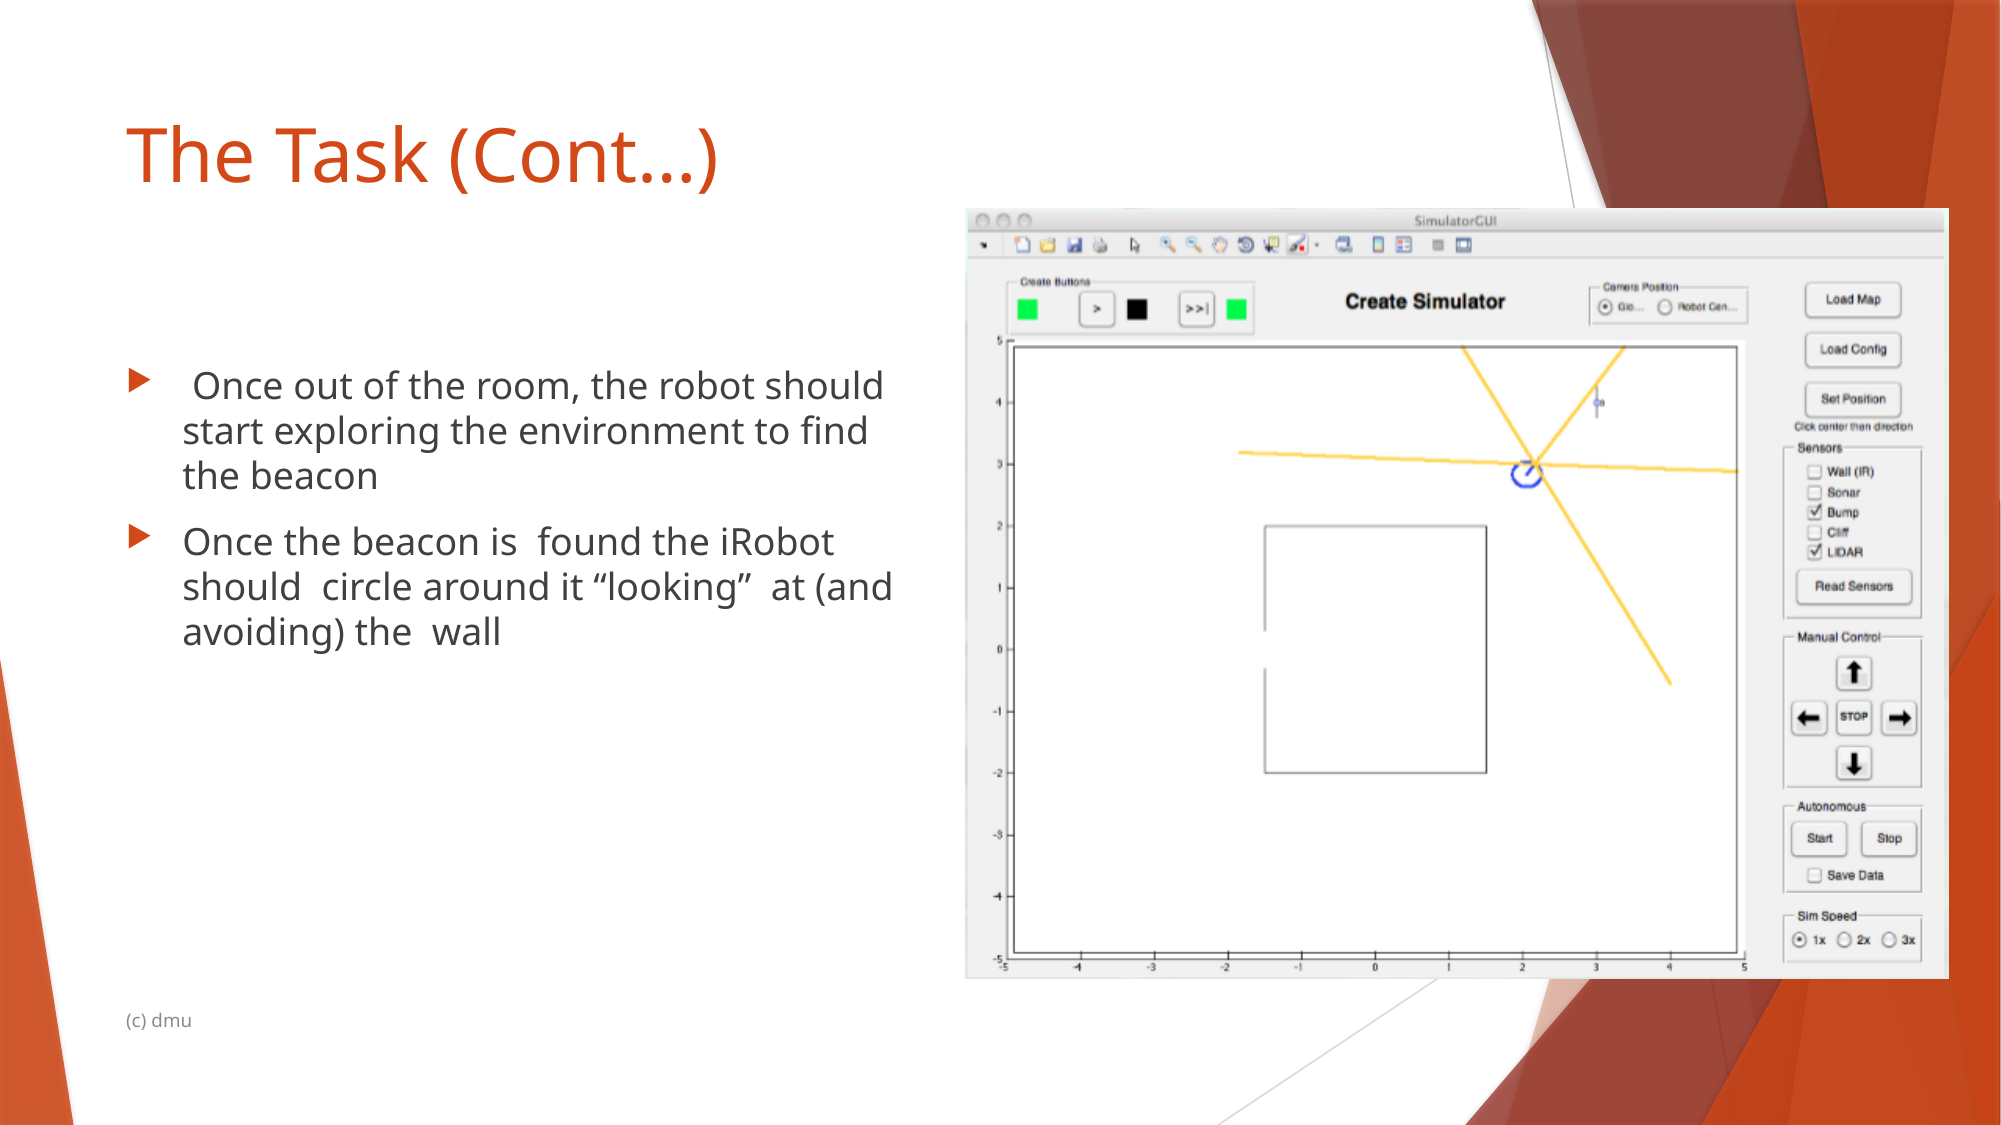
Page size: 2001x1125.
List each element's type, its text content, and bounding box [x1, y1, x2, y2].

footer (c) dmu [111, 991, 1145, 1051]
title The Task (Cont…) [111, 99, 1522, 317]
picture [964, 207, 1949, 980]
list Once out of the room, the robot should start exploring the environment to find the beacon Once the beacon is found the iRobot should circle around it “looking” at (and avoiding) the wall [111, 354, 943, 991]
